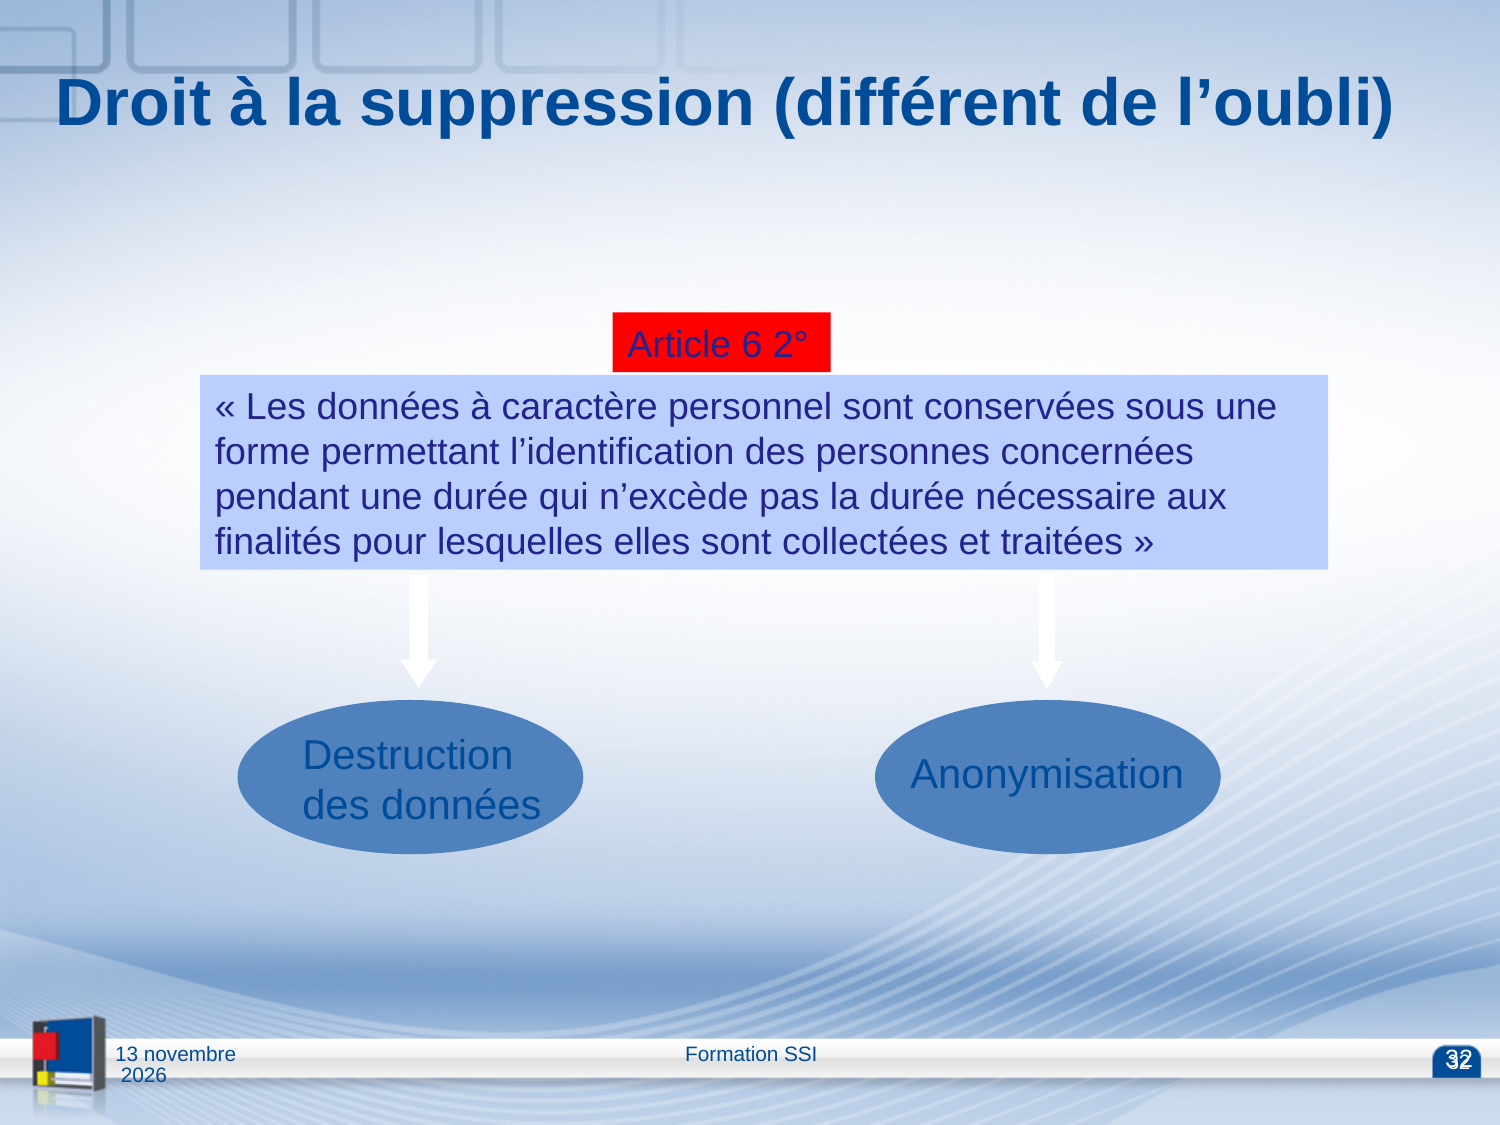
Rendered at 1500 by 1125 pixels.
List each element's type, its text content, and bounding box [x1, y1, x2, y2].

slide_number 32 [1387, 1023, 1489, 1091]
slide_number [100, 1023, 254, 1084]
footer Formation SSI [513, 1023, 989, 1084]
text_box Droit à la suppression (différent de l’oubli) [41, 51, 1425, 239]
picture [0, 0, 1500, 1125]
text_box 32 [1428, 1041, 1490, 1085]
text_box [199, 312, 1329, 855]
